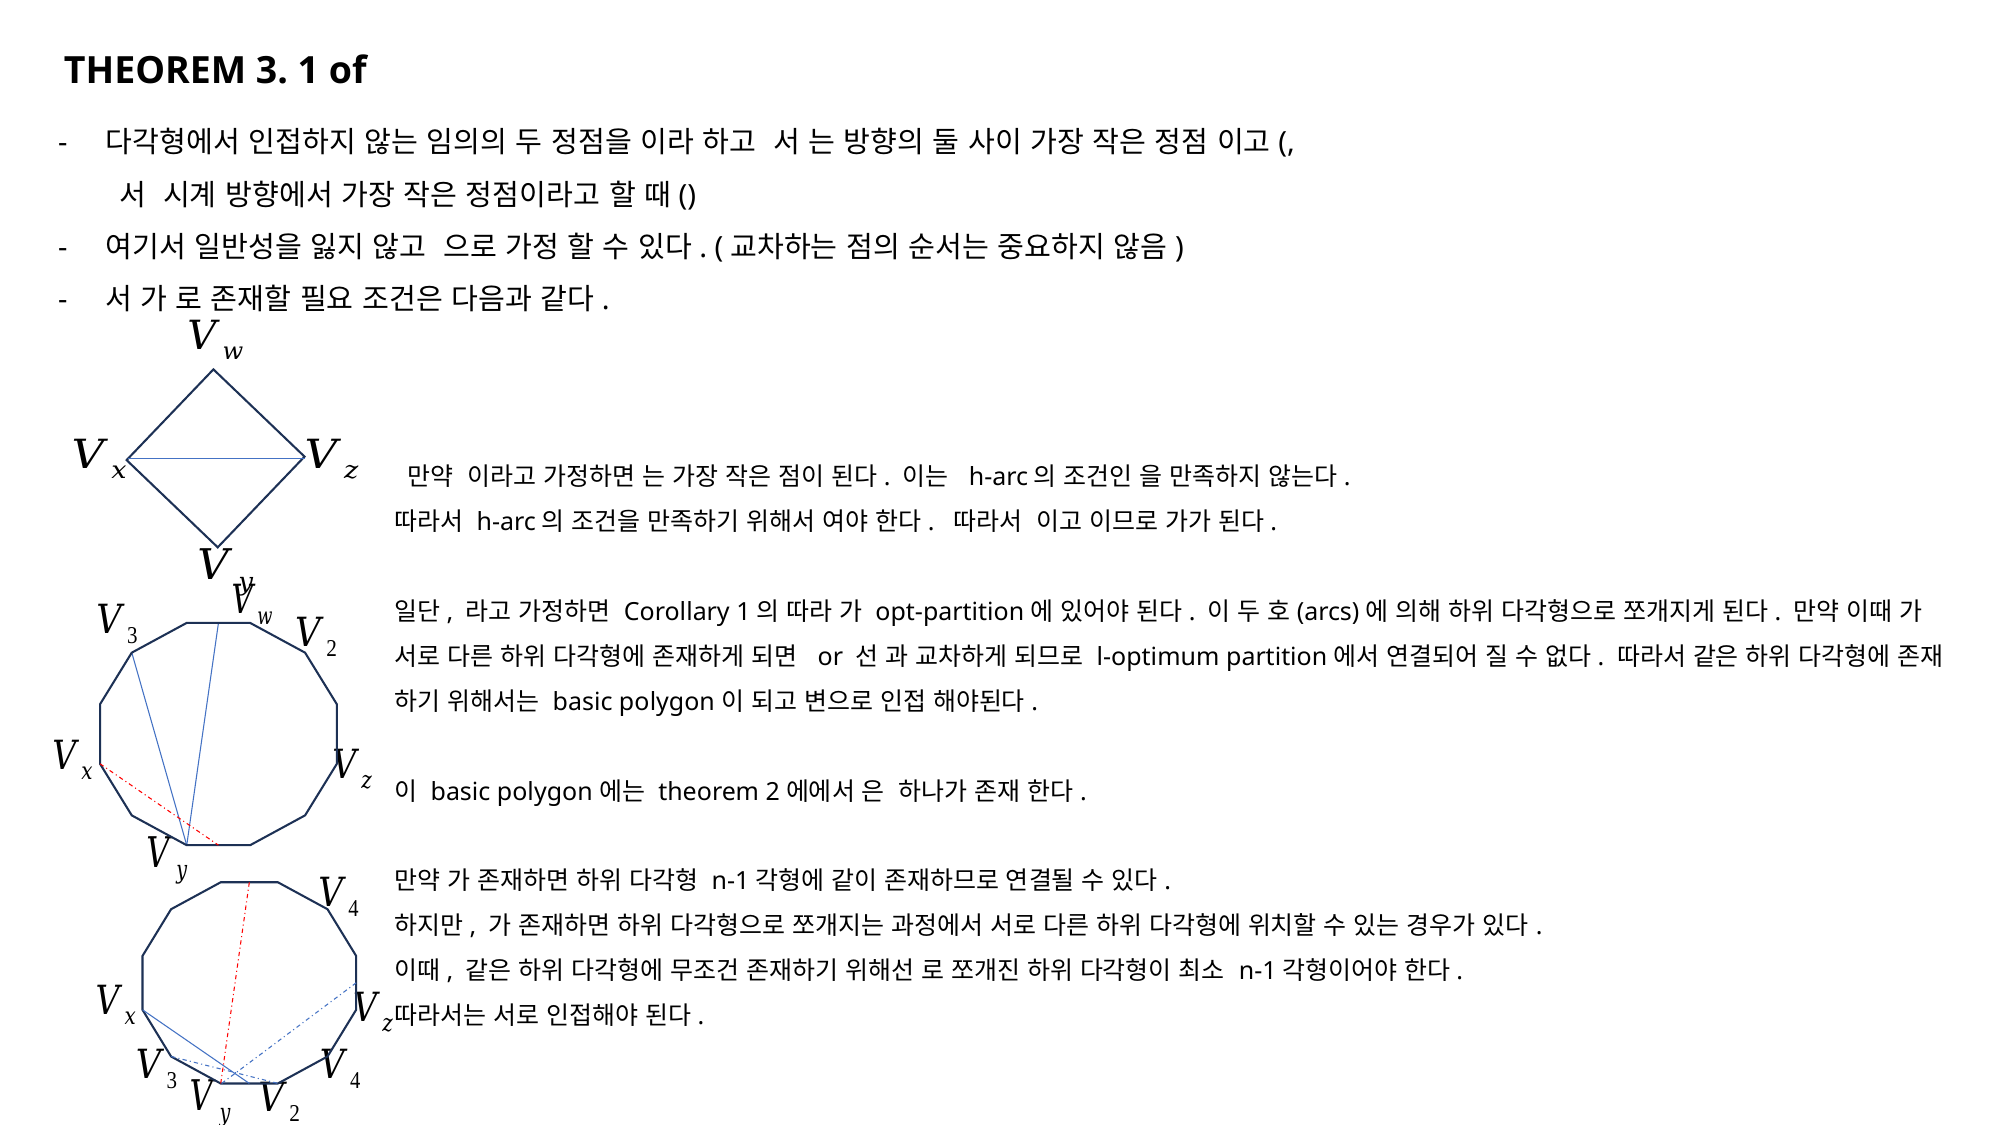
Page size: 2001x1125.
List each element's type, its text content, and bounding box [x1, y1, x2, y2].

text_box [125, 367, 307, 549]
text_box THEOREM 3. 1 of [49, 38, 382, 98]
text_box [131, 764, 186, 846]
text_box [221, 1056, 328, 1084]
text_box [99, 764, 131, 817]
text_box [131, 652, 186, 763]
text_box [171, 1056, 220, 1084]
text_box [99, 621, 338, 816]
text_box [186, 764, 306, 846]
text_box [186, 652, 306, 763]
text_box [141, 881, 358, 1058]
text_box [220, 909, 328, 1084]
